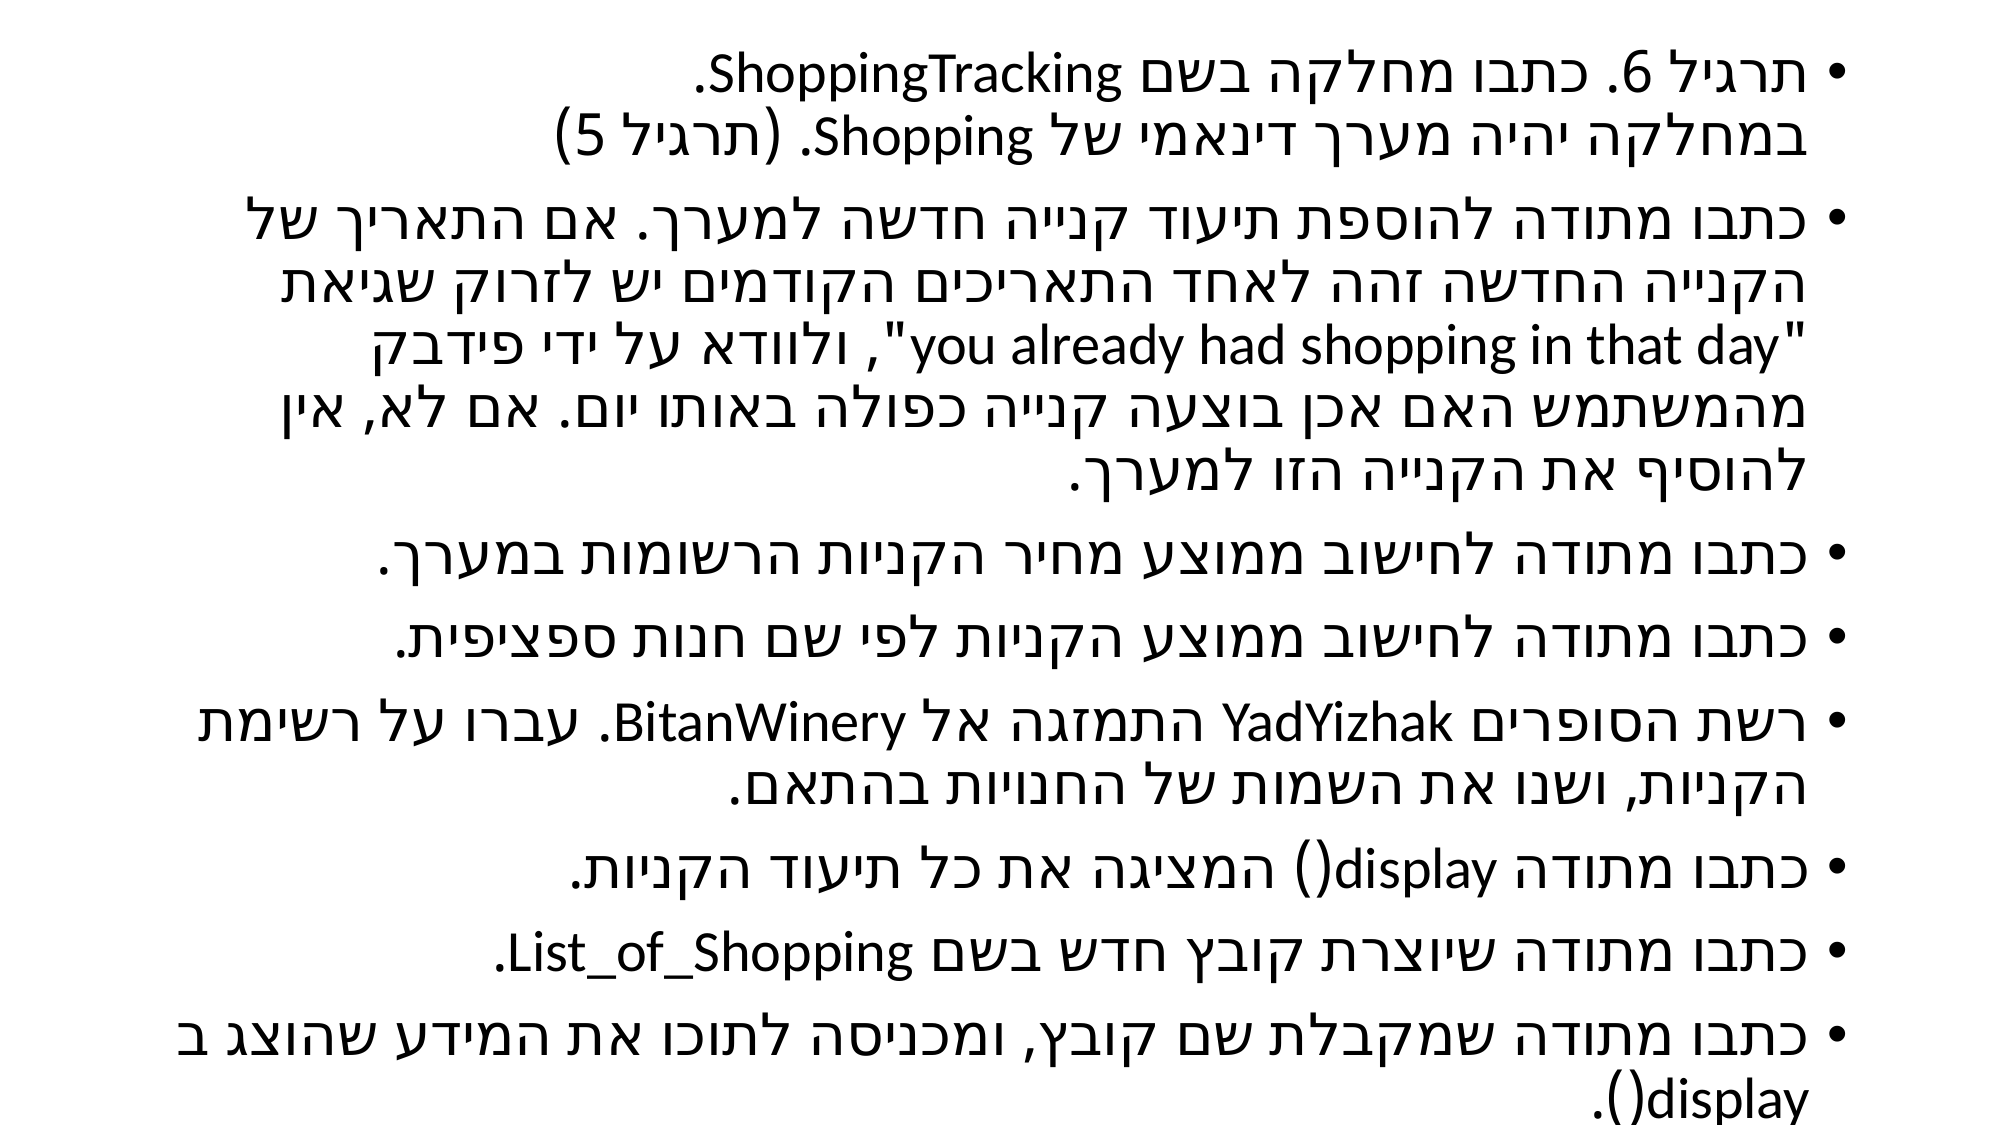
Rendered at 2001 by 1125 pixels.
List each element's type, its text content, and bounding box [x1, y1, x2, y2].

list תרגיל 6. כתבו מחלקה בשם ShoppingTracking. במחלקה יהיה מערך דינאמי של Shopping. (תרגיל 5) כתבו מתודה להוספת תיעוד קנייה חדשה למערך. אם התאריך של הקנייה החדשה זהה לאחד התאריכים הקודמים יש לזרוק שגיאת "you already had shopping in that day", ולוודא על ידי פידבק מהמשתמש האם אכן בוצעה קנייה כפולה באותו יום. אם לא, אין להוסיף את הקנייה הזו למערך. כתבו מתודה לחישוב ממוצע מחיר הקניות הרשומות במערך. כתבו מתודה לחישוב ממוצע הקניות לפי שם חנות ספציפית. רשת הסופרים YadYizhak התמזגה אל BitanWinery. עברו על רשימת הקניות, ושנו את השמות של החנויות בהתאם. כתבו מתודה display() המציגה את כל תיעוד הקניות. כתבו מתודה שיוצרת קובץ חדש בשם List_of_Shopping. כתבו מתודה שמקבלת שם קובץ, ומכניסה לתוכו את המידע שהוצג ב display(). [137, 34, 1863, 1125]
